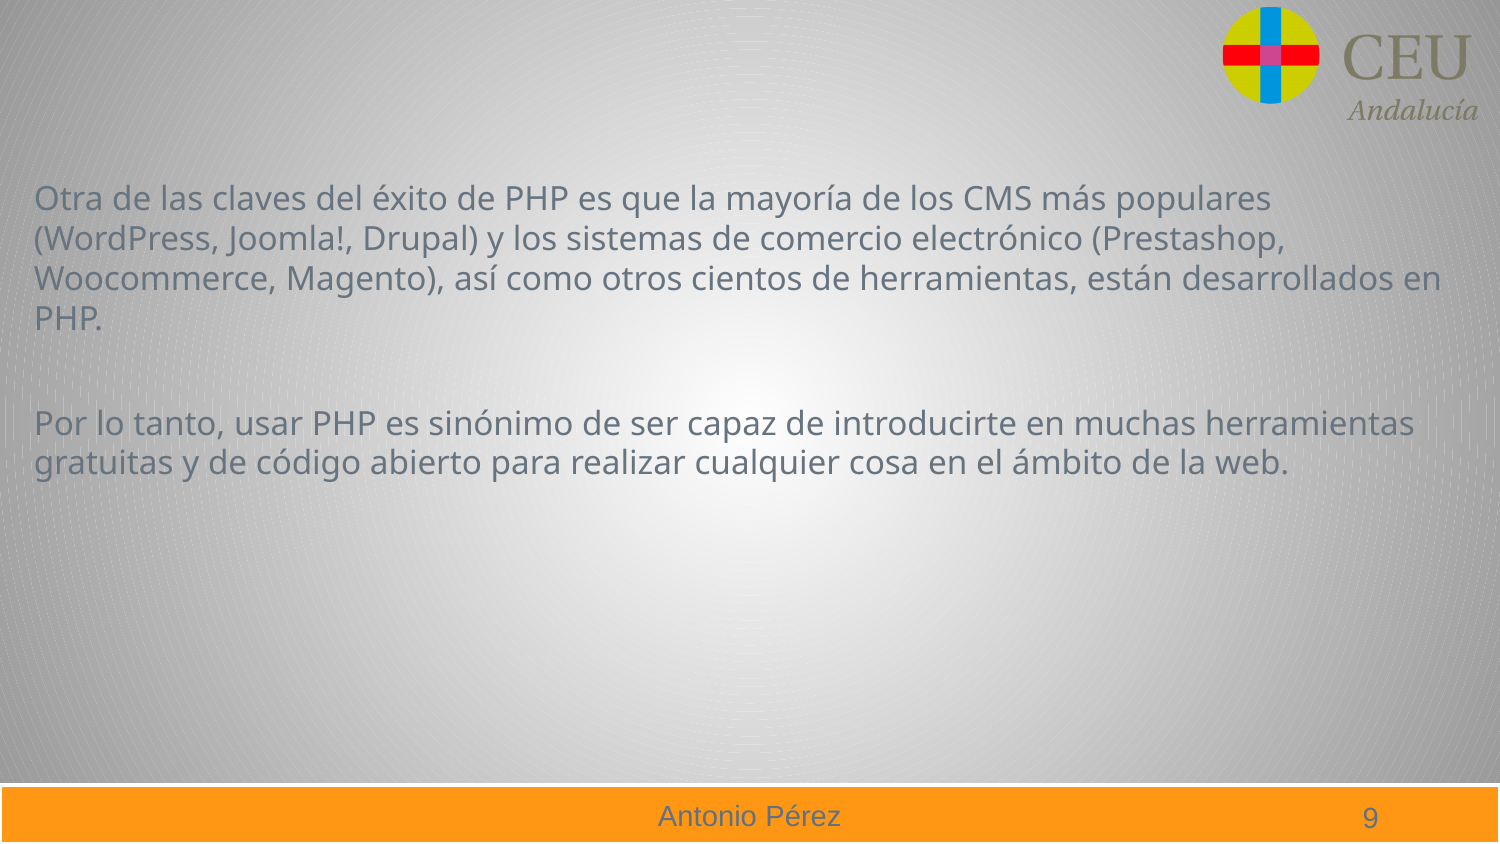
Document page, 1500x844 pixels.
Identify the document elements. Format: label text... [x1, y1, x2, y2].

picture [1210, 0, 1495, 136]
slide_number 9 [1347, 792, 1438, 844]
list Otra de las claves del éxito de PHP es que la mayoría de los CMS más populares (WordPress, Joomla!, Drupal) y los sistemas de comercio electrónico (Prestashop, Woocommerce, Magento), así como otros cientos de herramientas, están desarrollados en PHP. Por lo tanto, usar PHP es sinónimo de ser capaz de introducirte en muchas herramientas gratuitas y de código abierto para realizar cualquier cosa en el ámbito de la web. [0, 161, 1481, 493]
